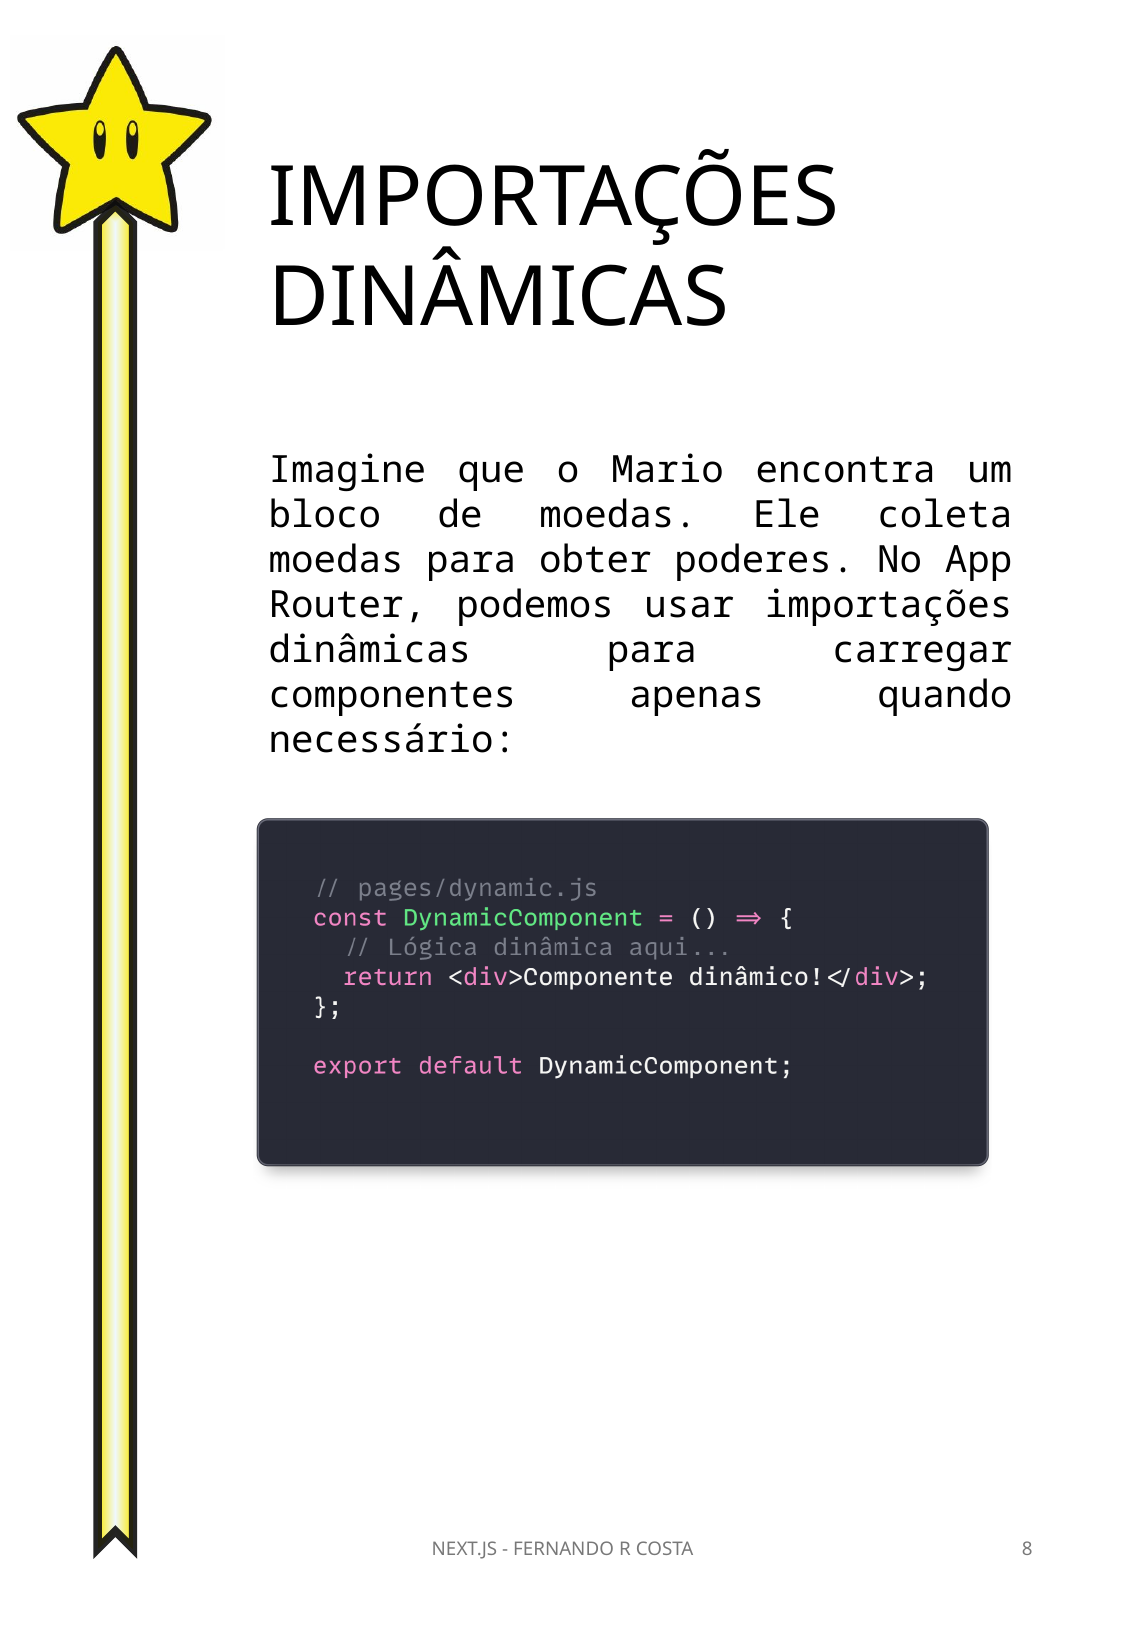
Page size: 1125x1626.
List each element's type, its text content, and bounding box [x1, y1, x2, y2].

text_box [9, 35, 227, 1550]
picture [253, 770, 993, 1215]
footer NEXT.JS - FERNANDO R COSTA [372, 1506, 753, 1593]
slide_number 8 [794, 1506, 1048, 1593]
text_box IMPORTAÇÕES DINÂMICAS [253, 135, 1028, 350]
text_box Imagine que o Mario encontra um bloco de moedas. Ele coleta moedas para obter poderes. No App Router, podemos usar importações dinâmicas para carregar componentes apenas quando necessário: [253, 437, 1028, 768]
